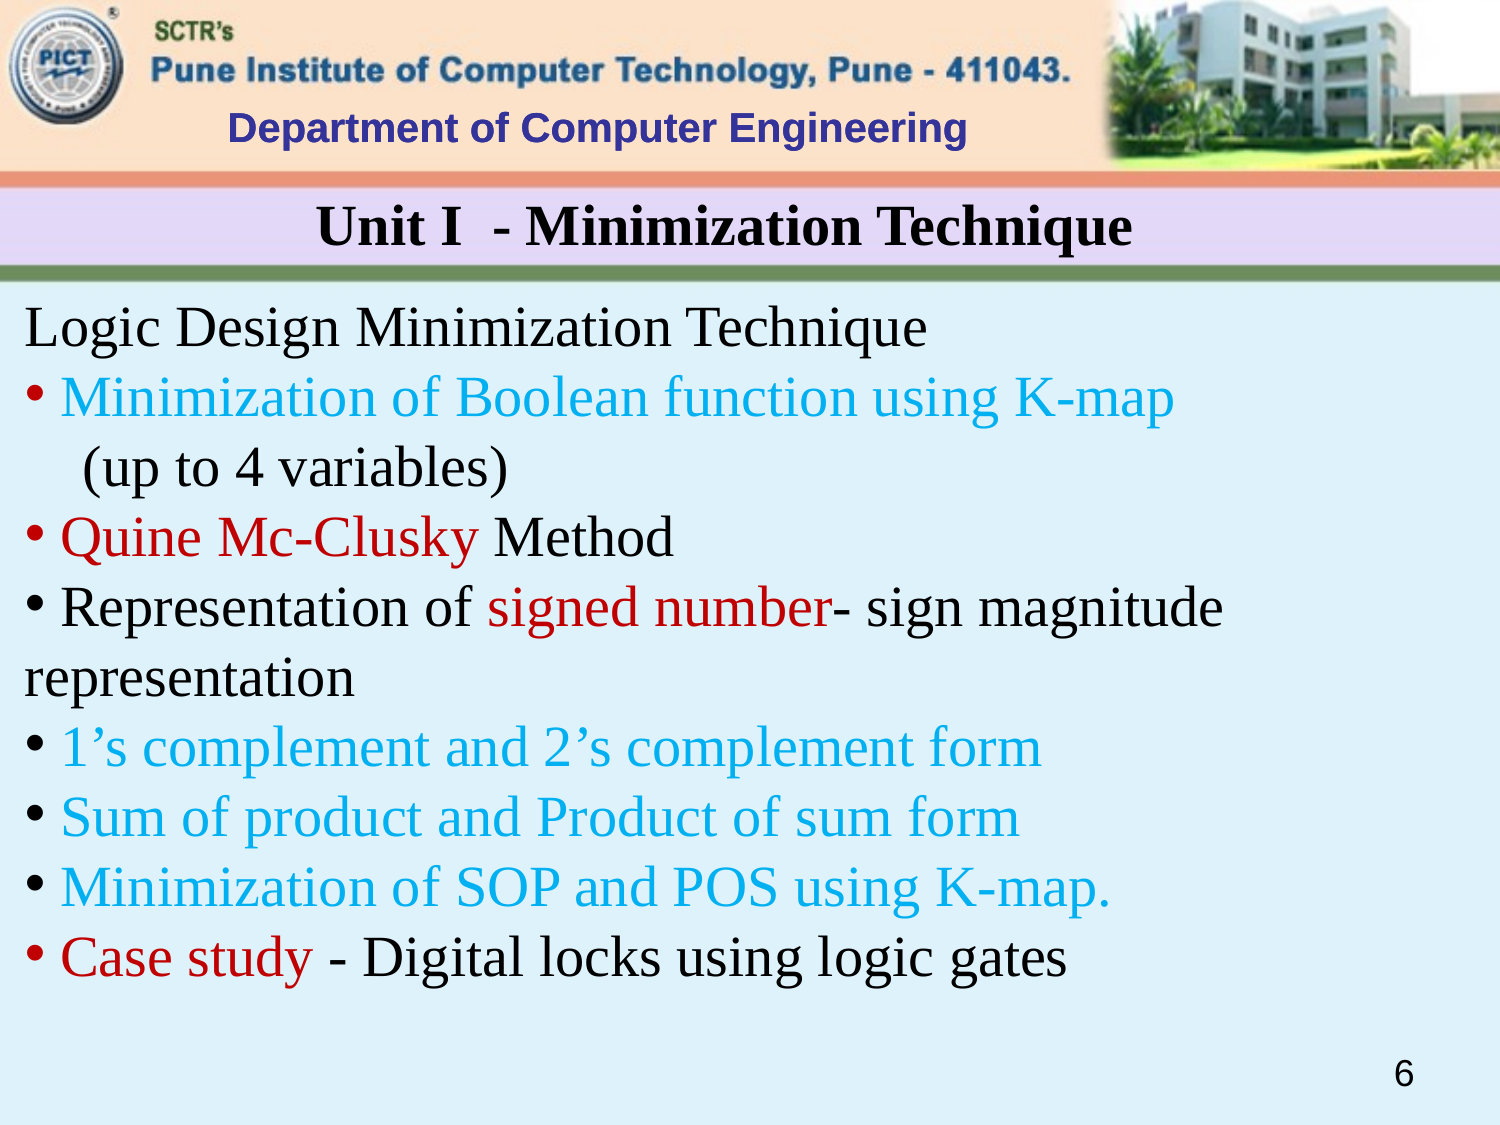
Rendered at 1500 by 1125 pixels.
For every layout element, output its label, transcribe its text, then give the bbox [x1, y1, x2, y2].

title Unit I - Minimization Technique [225, 187, 1225, 287]
slide_number 6 [1387, 1050, 1442, 1097]
list Logic Design Minimization Technique Minimization of Boolean function using K-map (up to 4 variables) Quine Mc-Clusky Method Representation of signed number- sign magnitude representation 1’s complement and 2’s complement form Sum of product and Product of sum form Minimization of SOP and POS using K-map. Case study - Digital locks using logic gates [24, 287, 1475, 995]
picture [0, 0, 1500, 1125]
text_box Department of Computer Engineering [225, 98, 972, 151]
